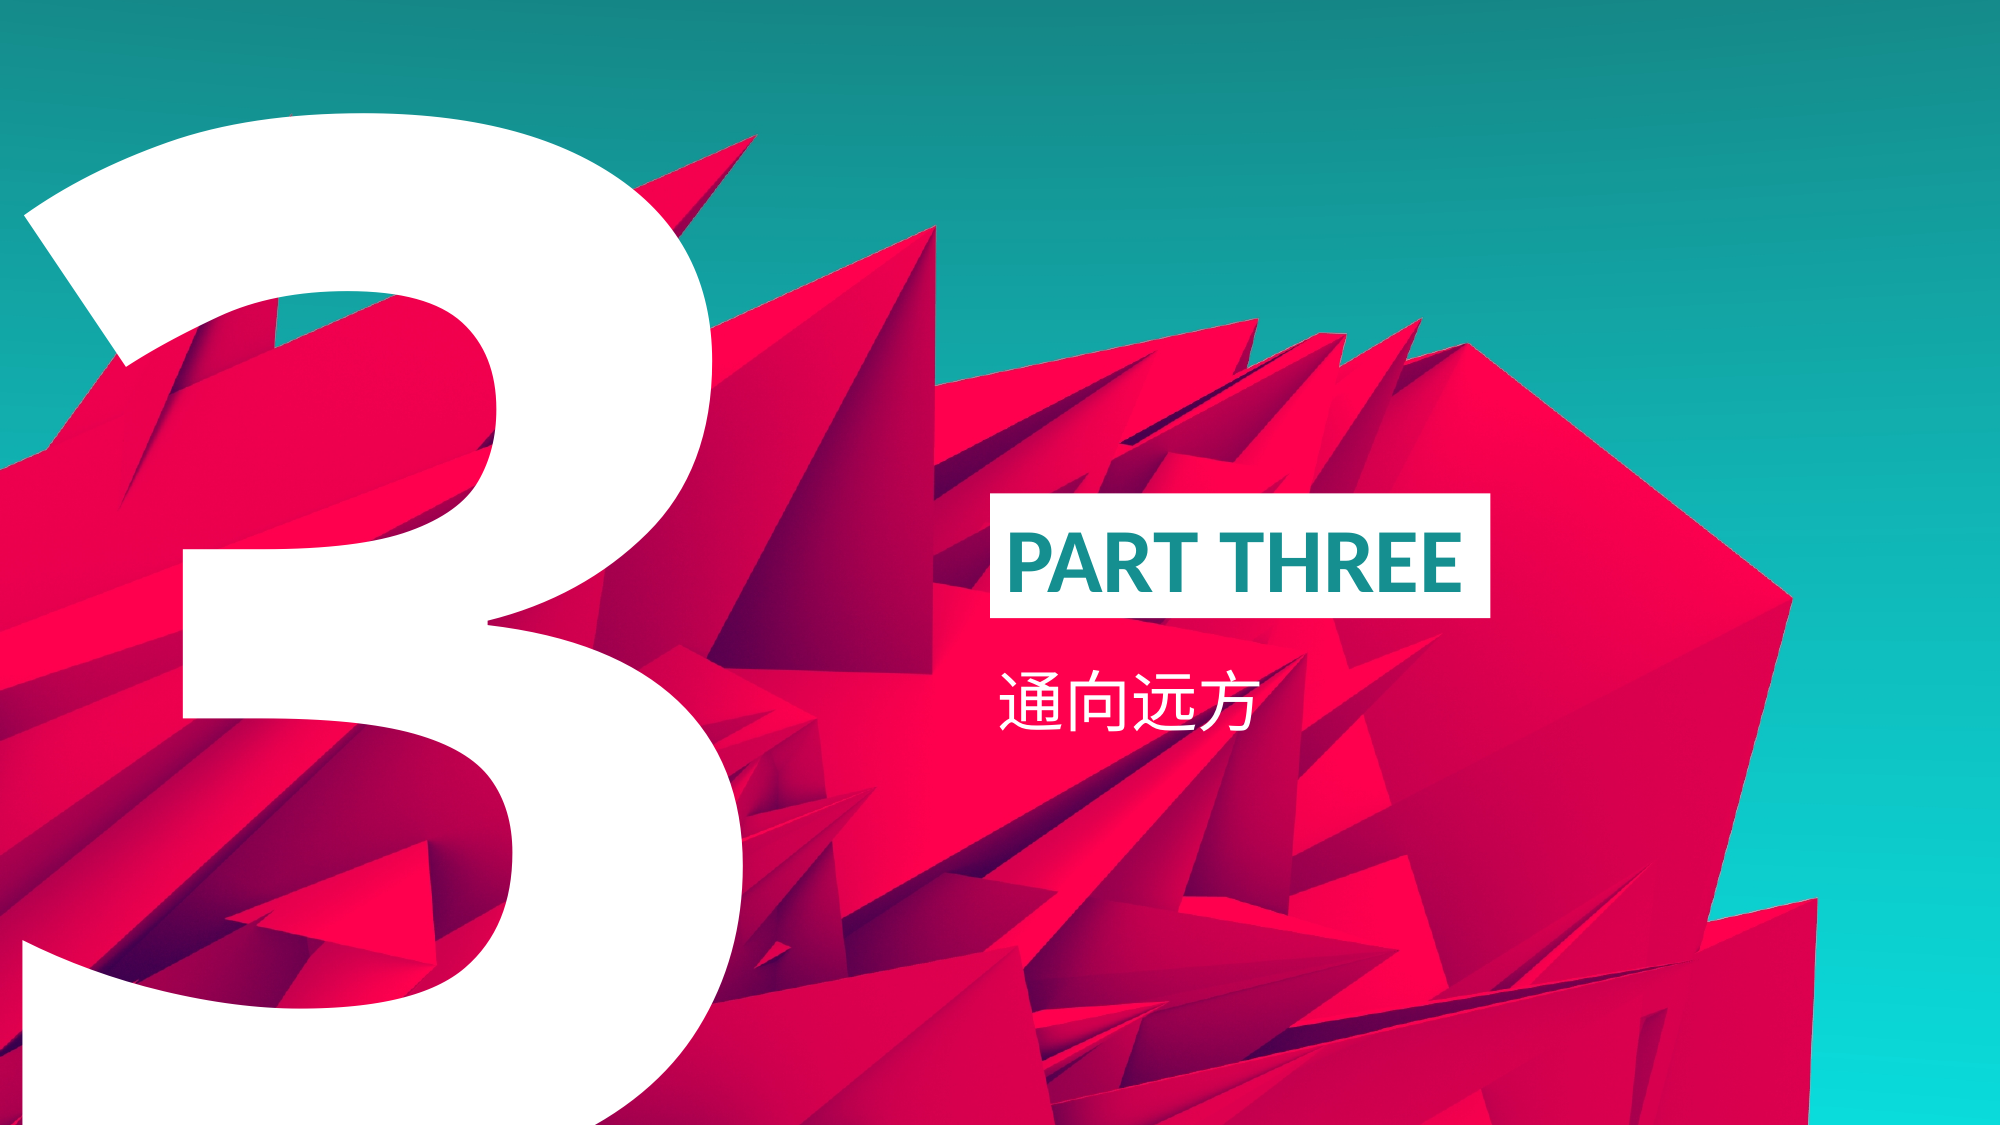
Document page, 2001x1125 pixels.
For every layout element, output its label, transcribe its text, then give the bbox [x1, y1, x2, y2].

text_box 通向远方 [982, 652, 1704, 748]
text_box PART THREE [990, 493, 1491, 619]
text_box 3 [0, 0, 594, 1125]
picture [594, 0, 2000, 1125]
